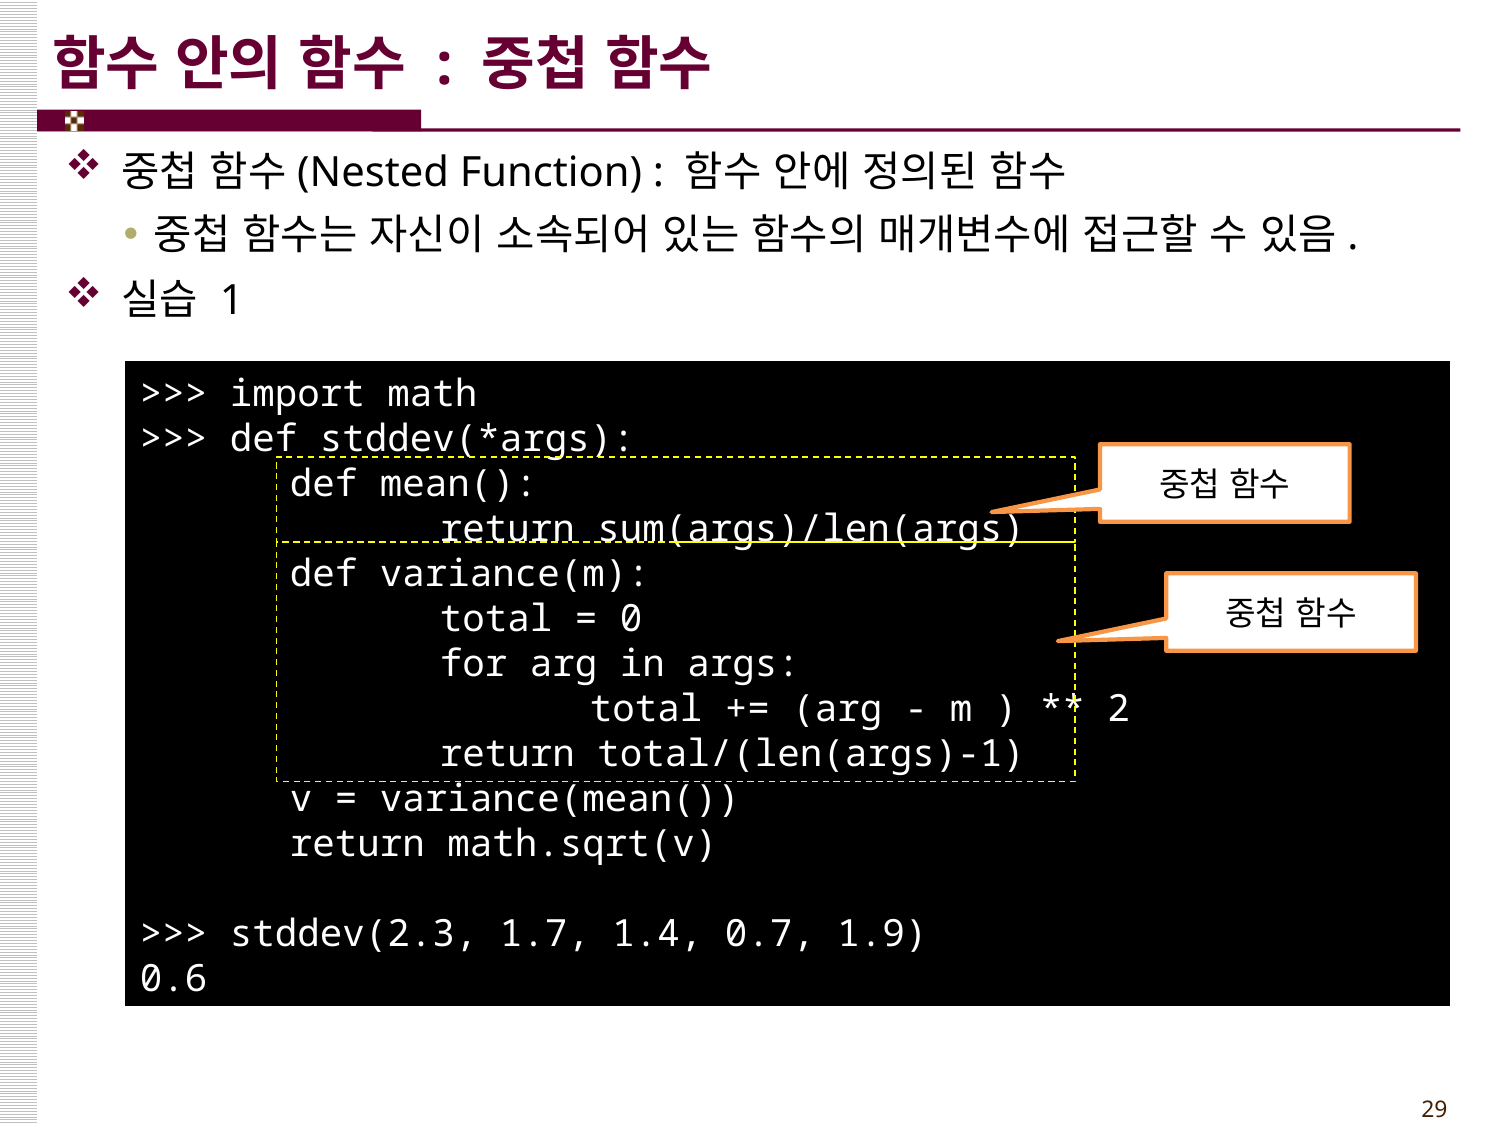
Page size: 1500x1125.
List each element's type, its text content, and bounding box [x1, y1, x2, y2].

list 중첩 함수(Nested Function) : 함수 안에 정의된 함수 중첩 함수는 자신이 소속되어 있는 함수의 매개변수에 접근할 수 있음. 실습 1 [50, 137, 1475, 1075]
text_box 중첩 함수 [989, 442, 1352, 524]
title 함수 안의 함수 : 중첩 함수 [37, 13, 1278, 109]
text_box 중첩 함수 [1055, 571, 1419, 653]
text_box [276, 456, 1076, 542]
text_box [276, 541, 1076, 782]
picture [65, 111, 84, 131]
text_box >>> import math >>> def stddev(*args): def mean(): return sum(args)/len(args) def variance(m): total = 0 for arg in args: total += (arg - m ) ** 2 return total/(len(args)-1) v = variance(mean()) return math.sqrt(v) >>> stddev(2.3, 1.7, 1.4, 0.7, 1.9) 0.6 [125, 361, 1450, 1006]
